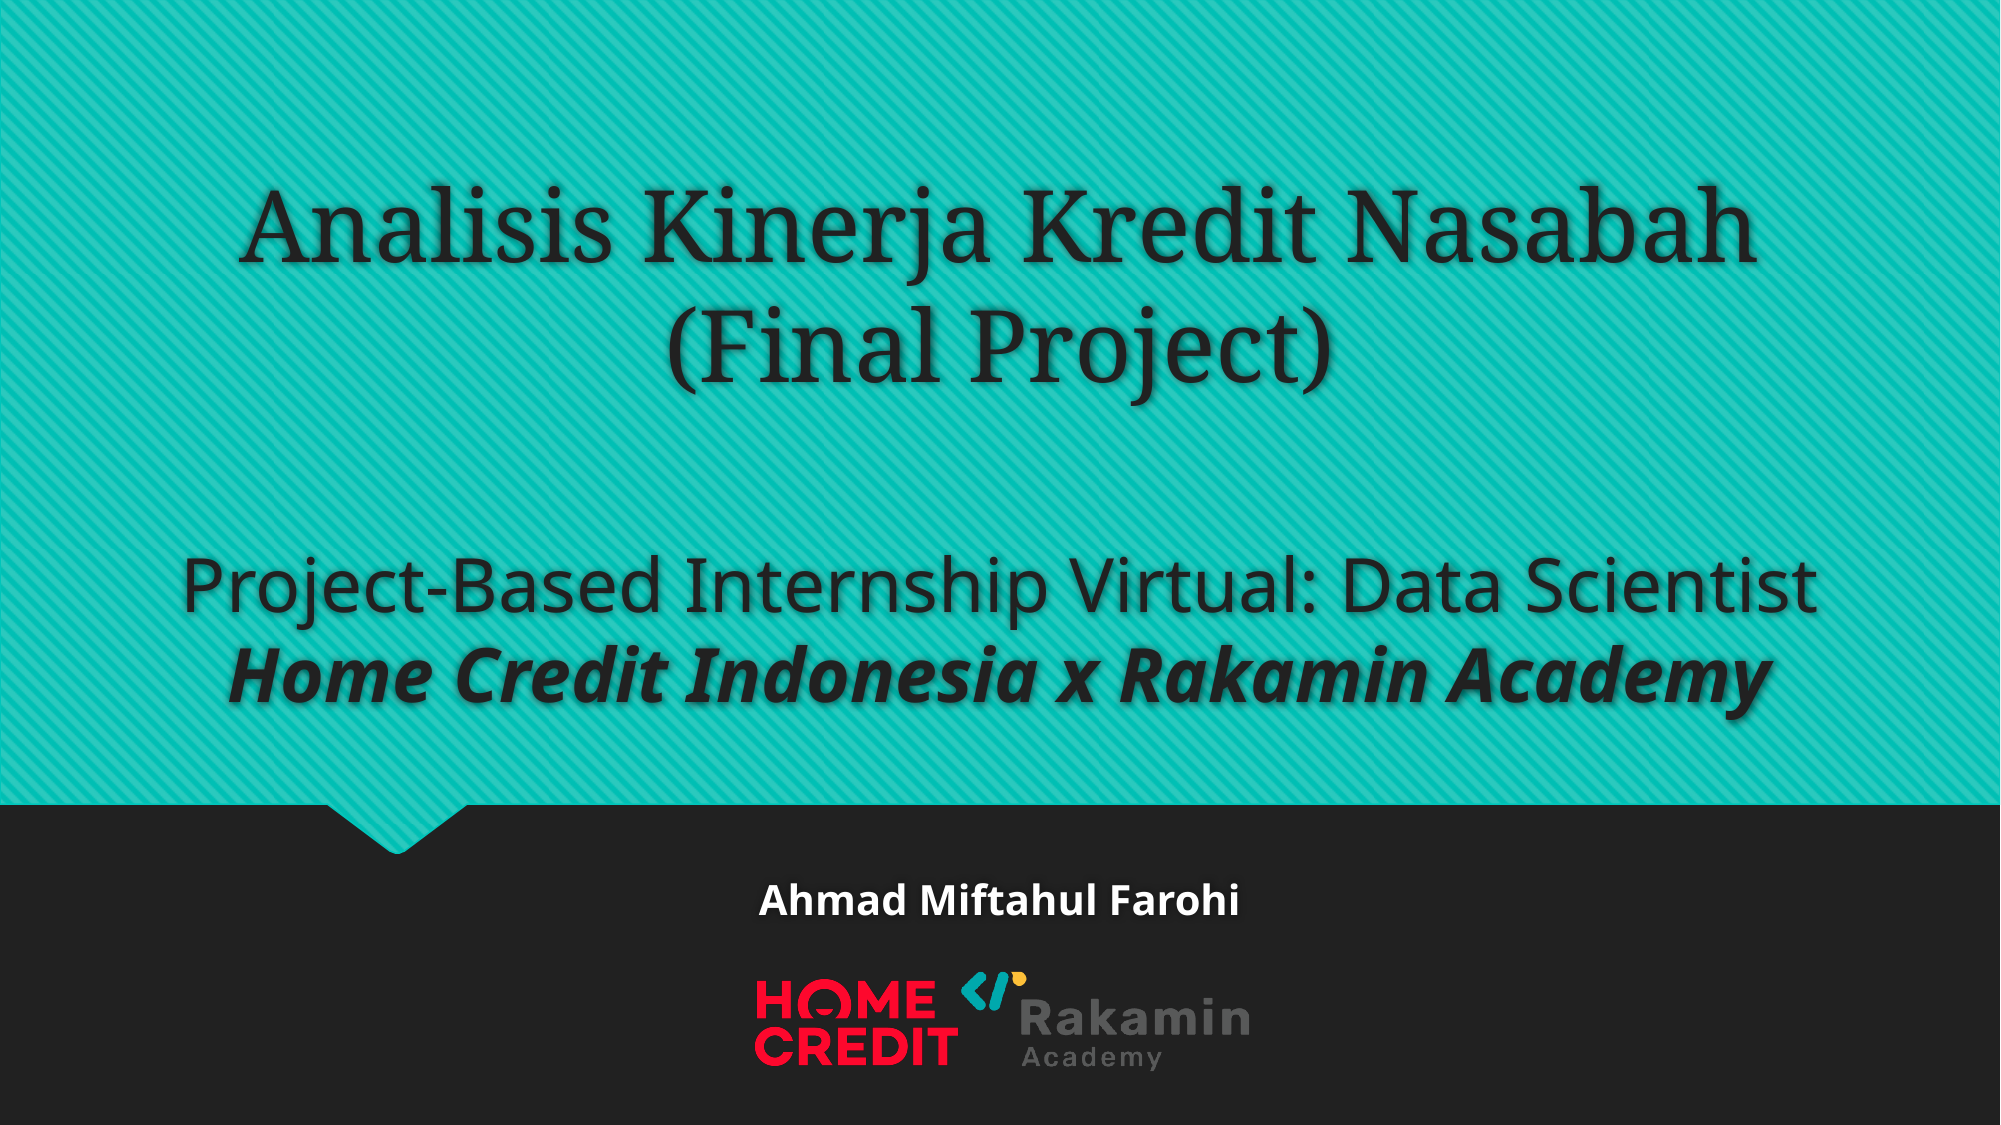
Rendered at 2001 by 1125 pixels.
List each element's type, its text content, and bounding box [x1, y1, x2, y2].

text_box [748, 969, 1252, 1076]
subtitle Ahmad Miftahul Farohi [132, 866, 1868, 938]
title Analisis Kinerja Kredit Nasabah (Final Project) Project-Based Internship Virtual: Data Scientist Home Credit Indonesia x Rakamin Academy [132, 50, 1868, 726]
